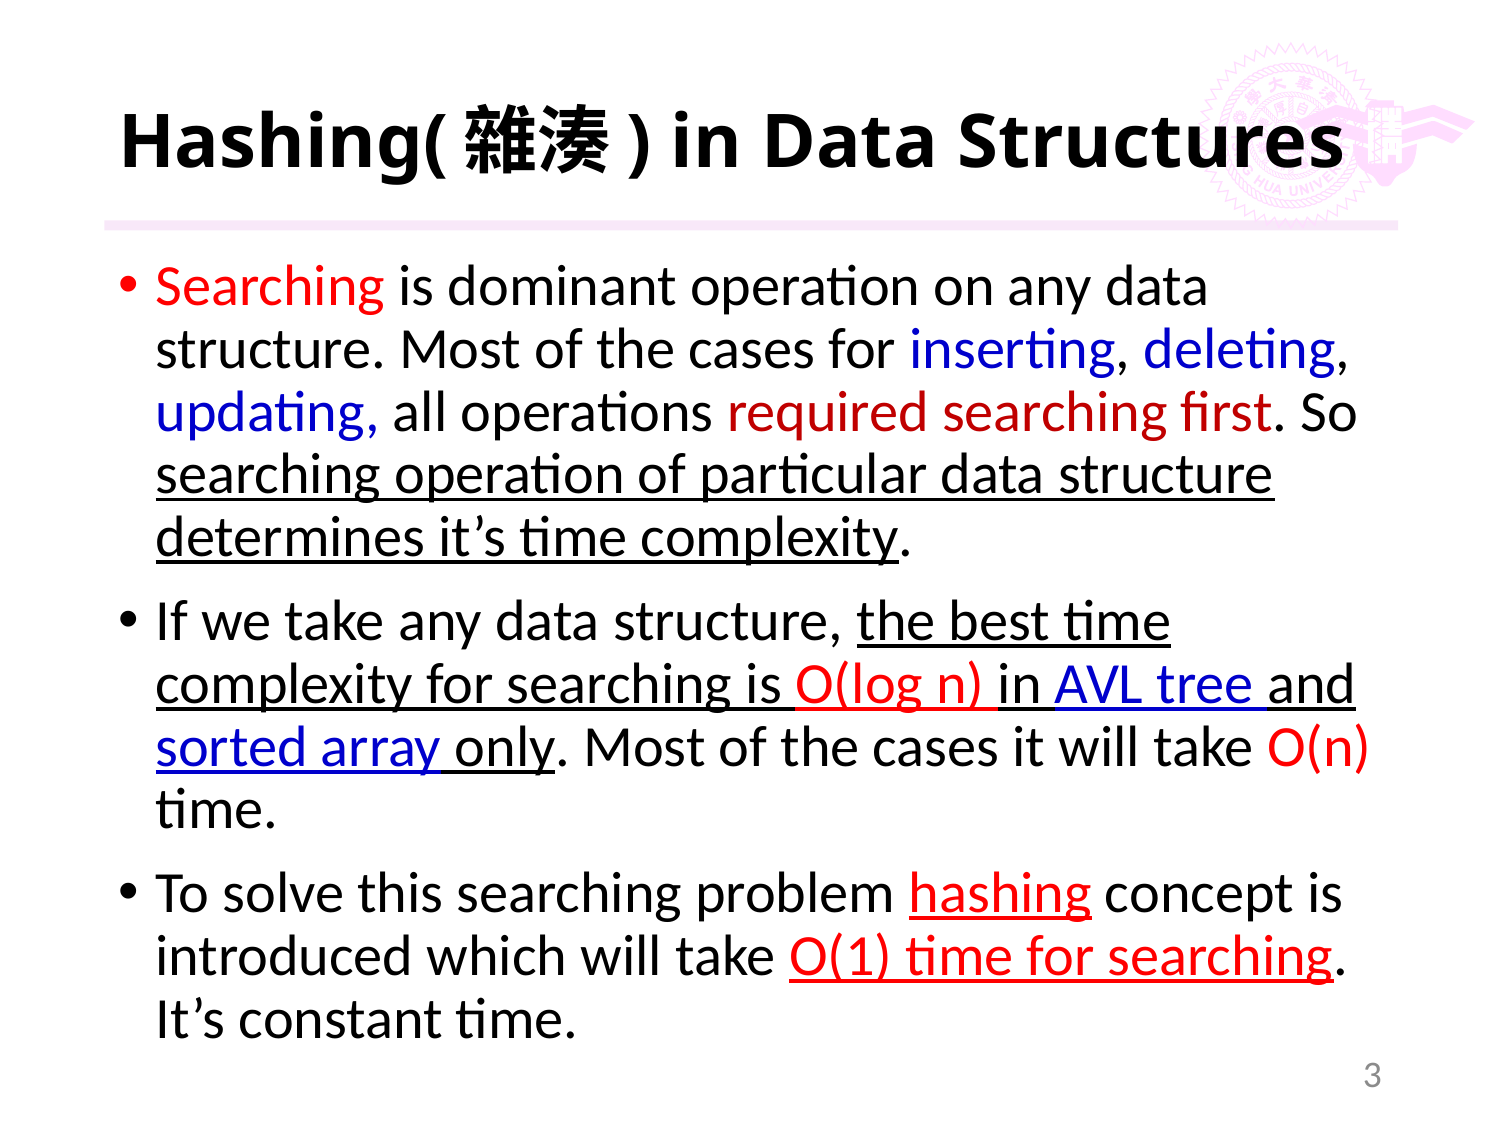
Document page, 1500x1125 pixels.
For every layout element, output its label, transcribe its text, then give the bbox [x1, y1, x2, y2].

title Hashing(雜湊) in Data Structures [103, 59, 1397, 228]
slide_number 3 [1059, 1042, 1397, 1103]
list Searching is dominant operation on any data structure. Most of the cases for inserting, deleting, updating, all operations required searching first. So searching operation of particular data structure determines it’s time complexity. If we take any data structure, the best time complexity for searching is O(log n) in AVL tree and sorted array only. Most of the cases it will take O(n) time. To solve this searching problem hashing concept is introduced which will take O(1) time for searching. It’s constant time. [103, 247, 1397, 1085]
